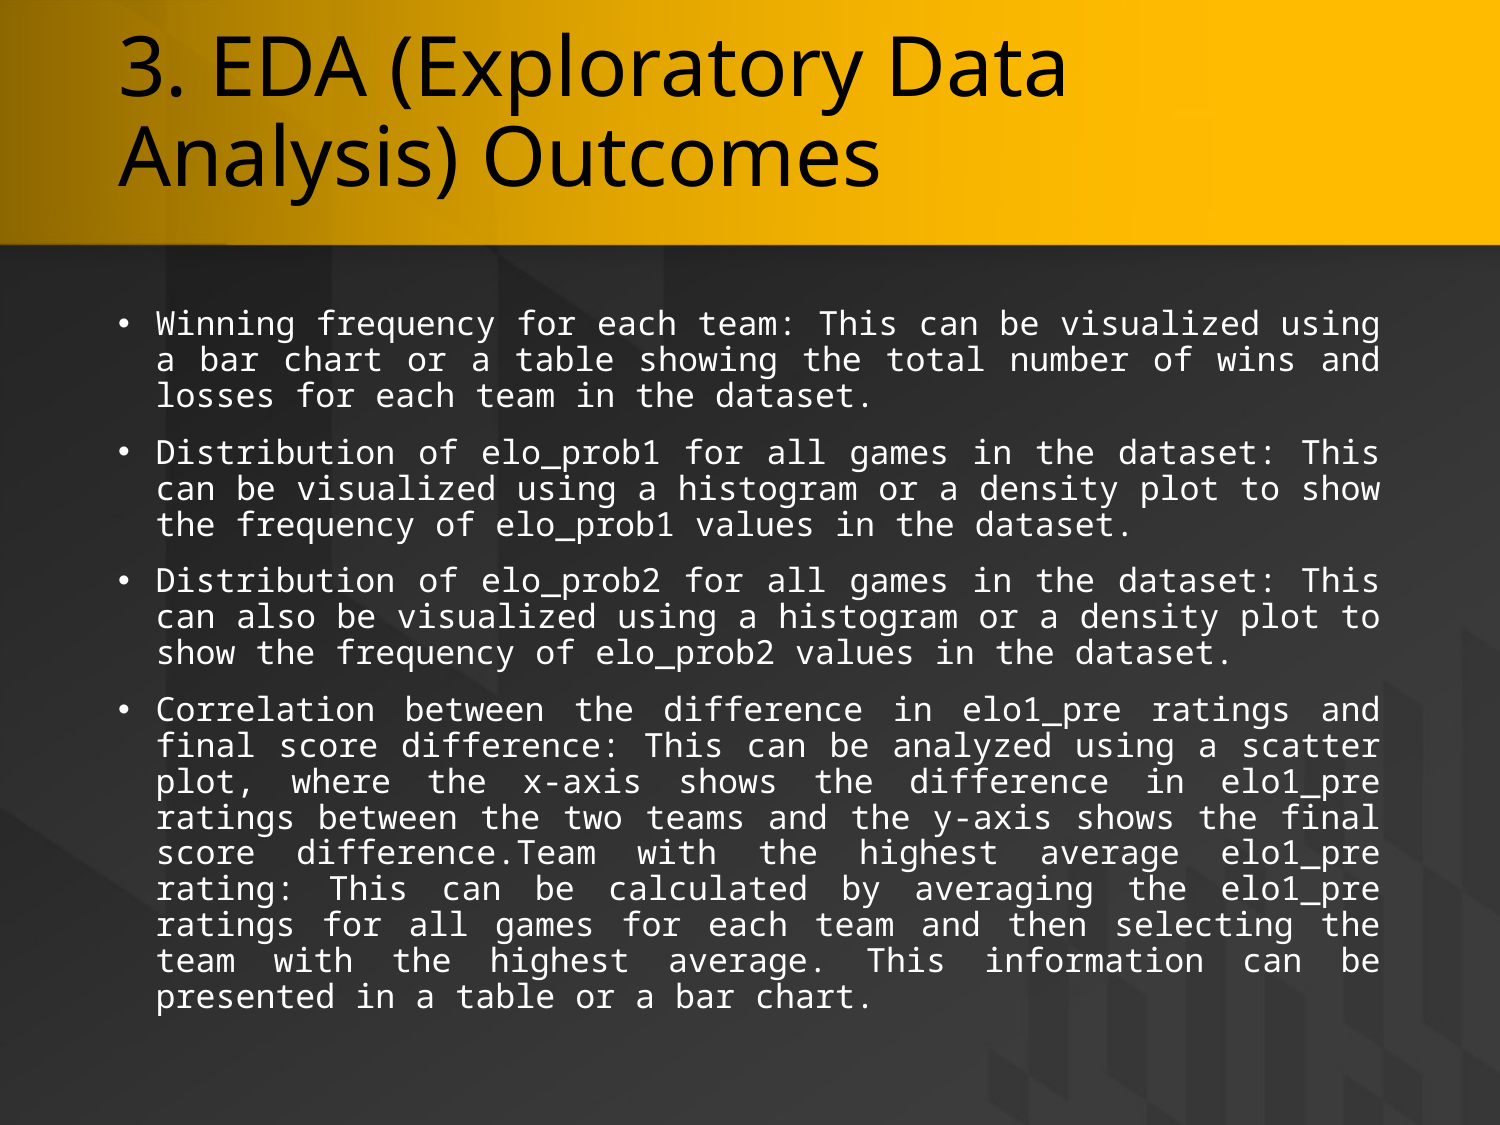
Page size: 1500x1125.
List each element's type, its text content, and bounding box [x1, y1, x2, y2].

picture [0, 0, 1500, 1125]
title 3. EDA (Exploratory Data Analysis) Outcomes [103, 7, 1140, 212]
list Winning frequency for each team: This can be visualized using a bar chart or a table showing the total number of wins and losses for each team in the dataset. Distribution of elo_prob1 for all games in the dataset: This can be visualized using a histogram or a density plot to show the frequency of elo_prob1 values in the dataset. Distribution of elo_prob2 for all games in the dataset: This can also be visualized using a histogram or a density plot to show the frequency of elo_prob2 values in the dataset. Correlation between the difference in elo1_pre ratings and final score difference: This can be analyzed using a scatter plot, where the x-axis shows the difference in elo1_pre ratings between the two teams and the y-axis shows the final score difference.Team with the highest average elo1_pre rating: This can be calculated by averaging the elo1_pre ratings for all games for each team and then selecting the team with the highest average. This information can be presented in a table or a bar chart. [103, 299, 1397, 1014]
